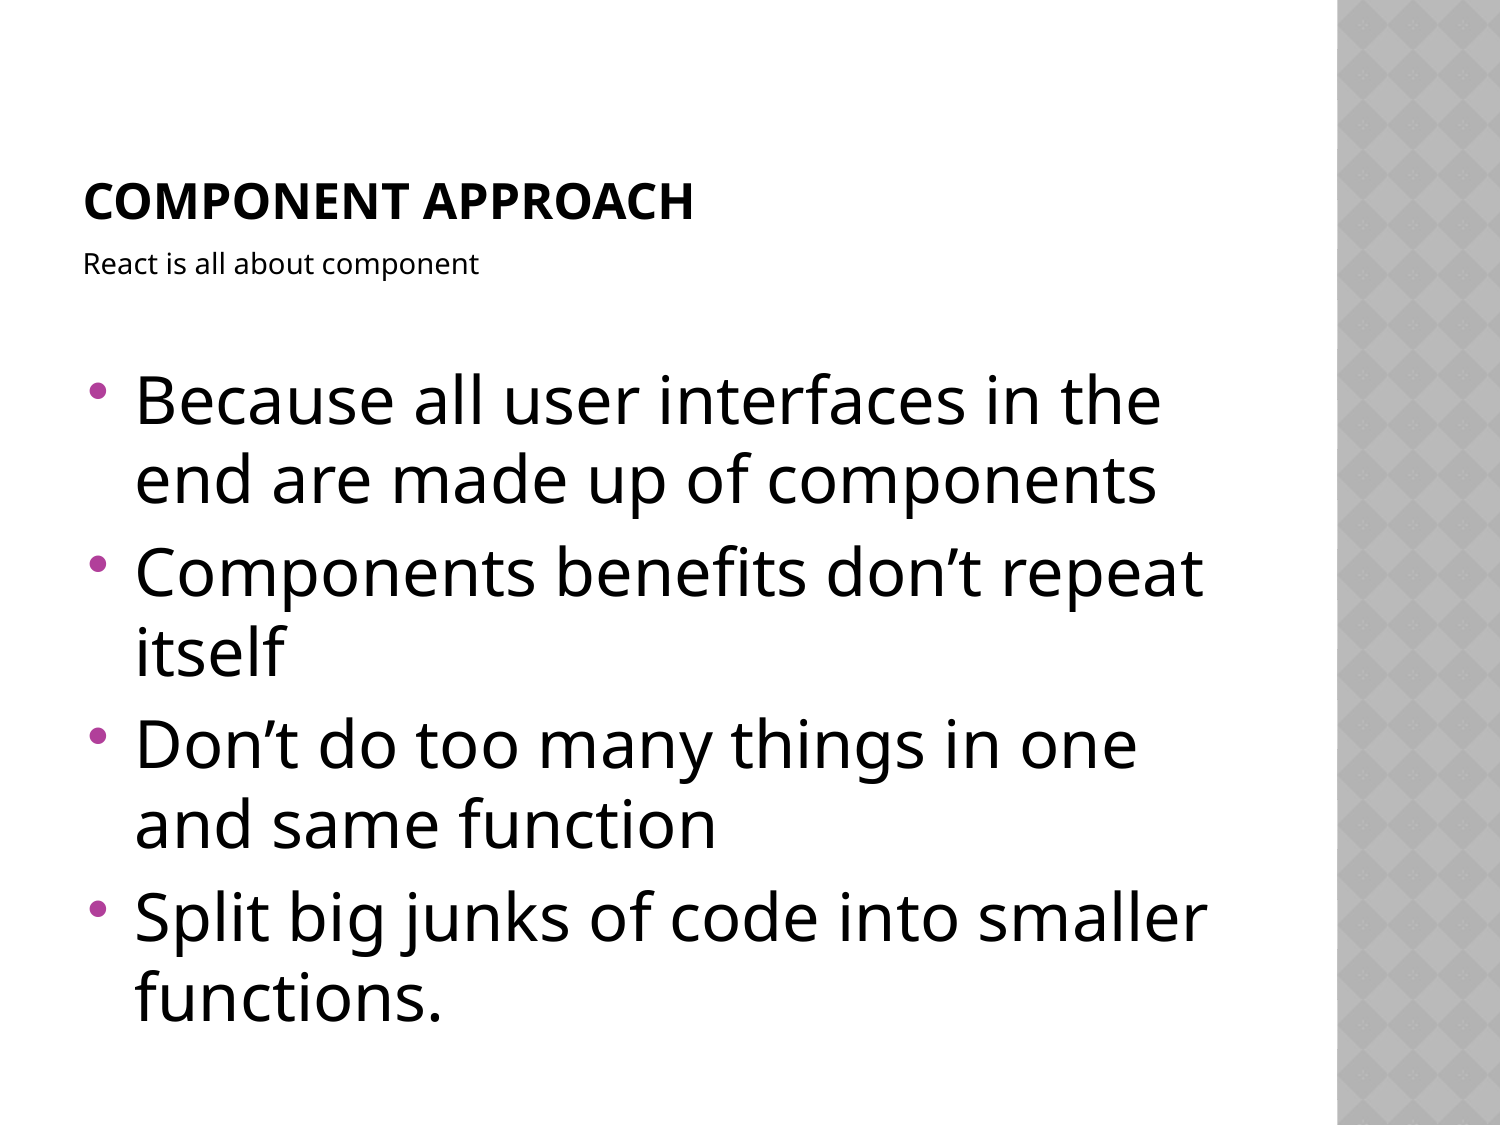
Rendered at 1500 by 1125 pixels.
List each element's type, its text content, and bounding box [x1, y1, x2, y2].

list React is all about component [75, 245, 1043, 345]
title Component Approach [75, 37, 1043, 230]
list Because all user interfaces in the end are made up of components Components benefits don’t repeat itself Don’t do too many things in one and same function Split big junks of code into smaller functions. [75, 350, 1263, 1068]
